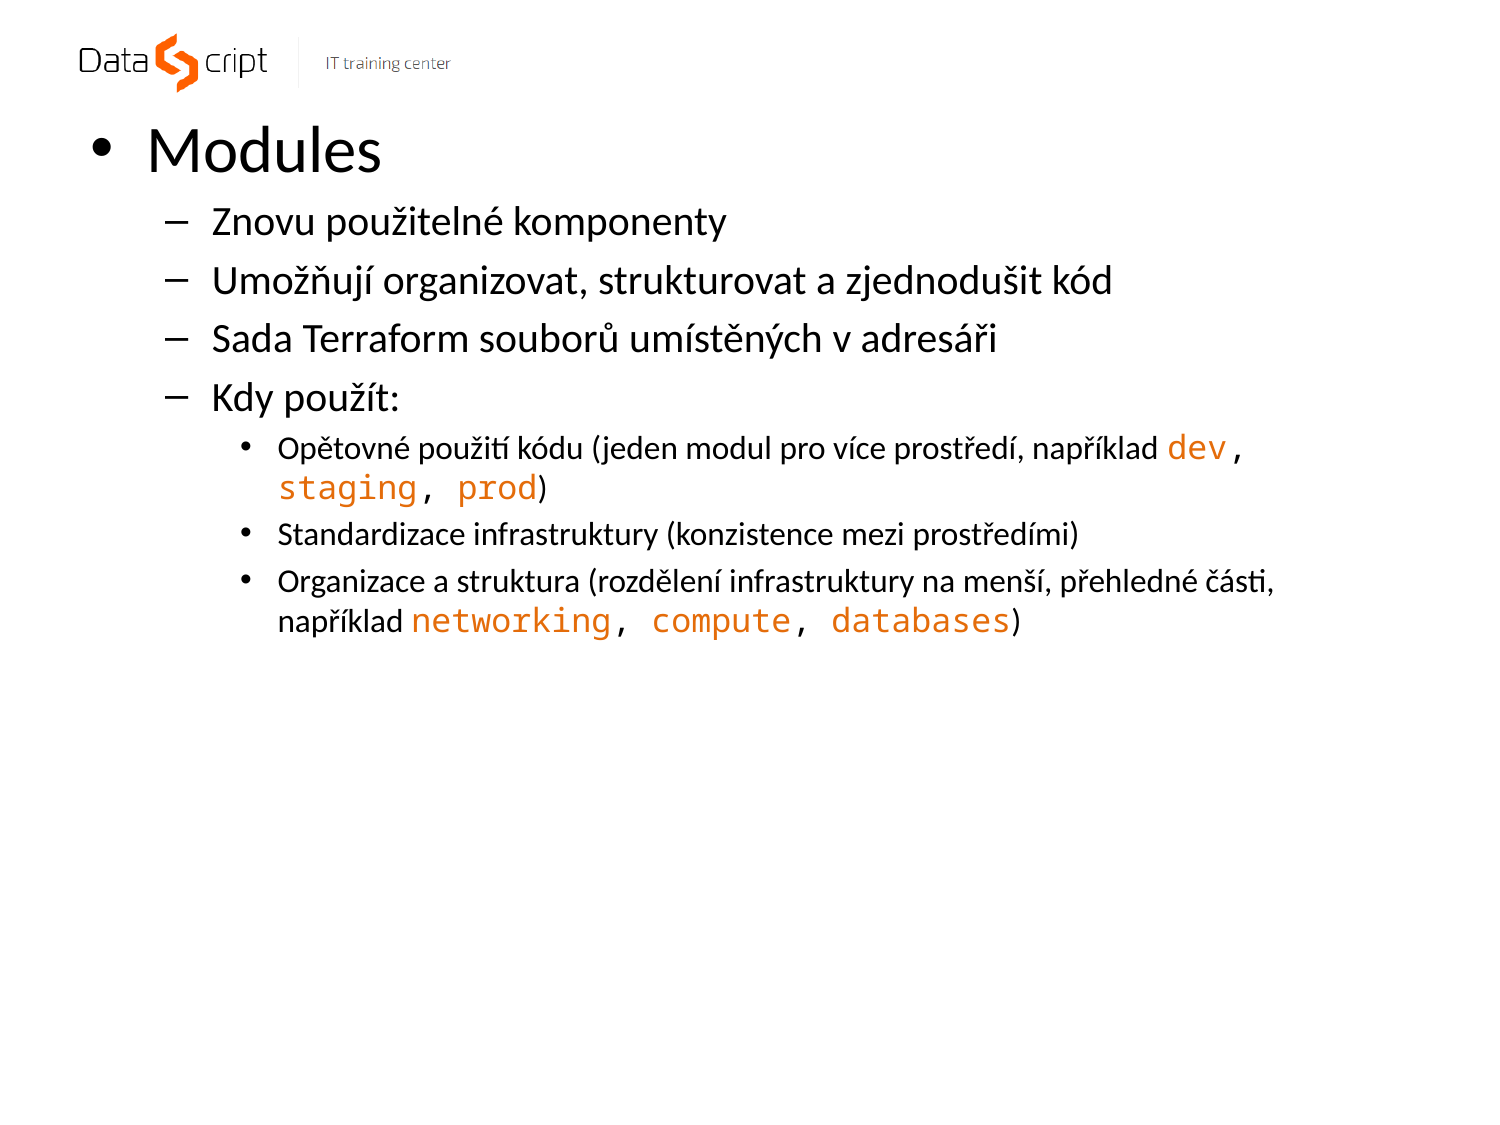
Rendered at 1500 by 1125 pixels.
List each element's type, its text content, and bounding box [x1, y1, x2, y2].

picture [74, 26, 455, 99]
list Modules Znovu použitelné komponenty Umožňují organizovat, strukturovat a zjednodušit kód Sada Terraform souborů umístěných v adresáři Kdy použít: Opětovné použití kódu (jeden modul pro více prostředí, například dev, staging, prod) Standardizace infrastruktury (konzistence mezi prostředími) Organizace a struktura (rozdělení infrastruktury na menší, přehledné části, například networking, compute, databases) [75, 98, 1425, 1059]
